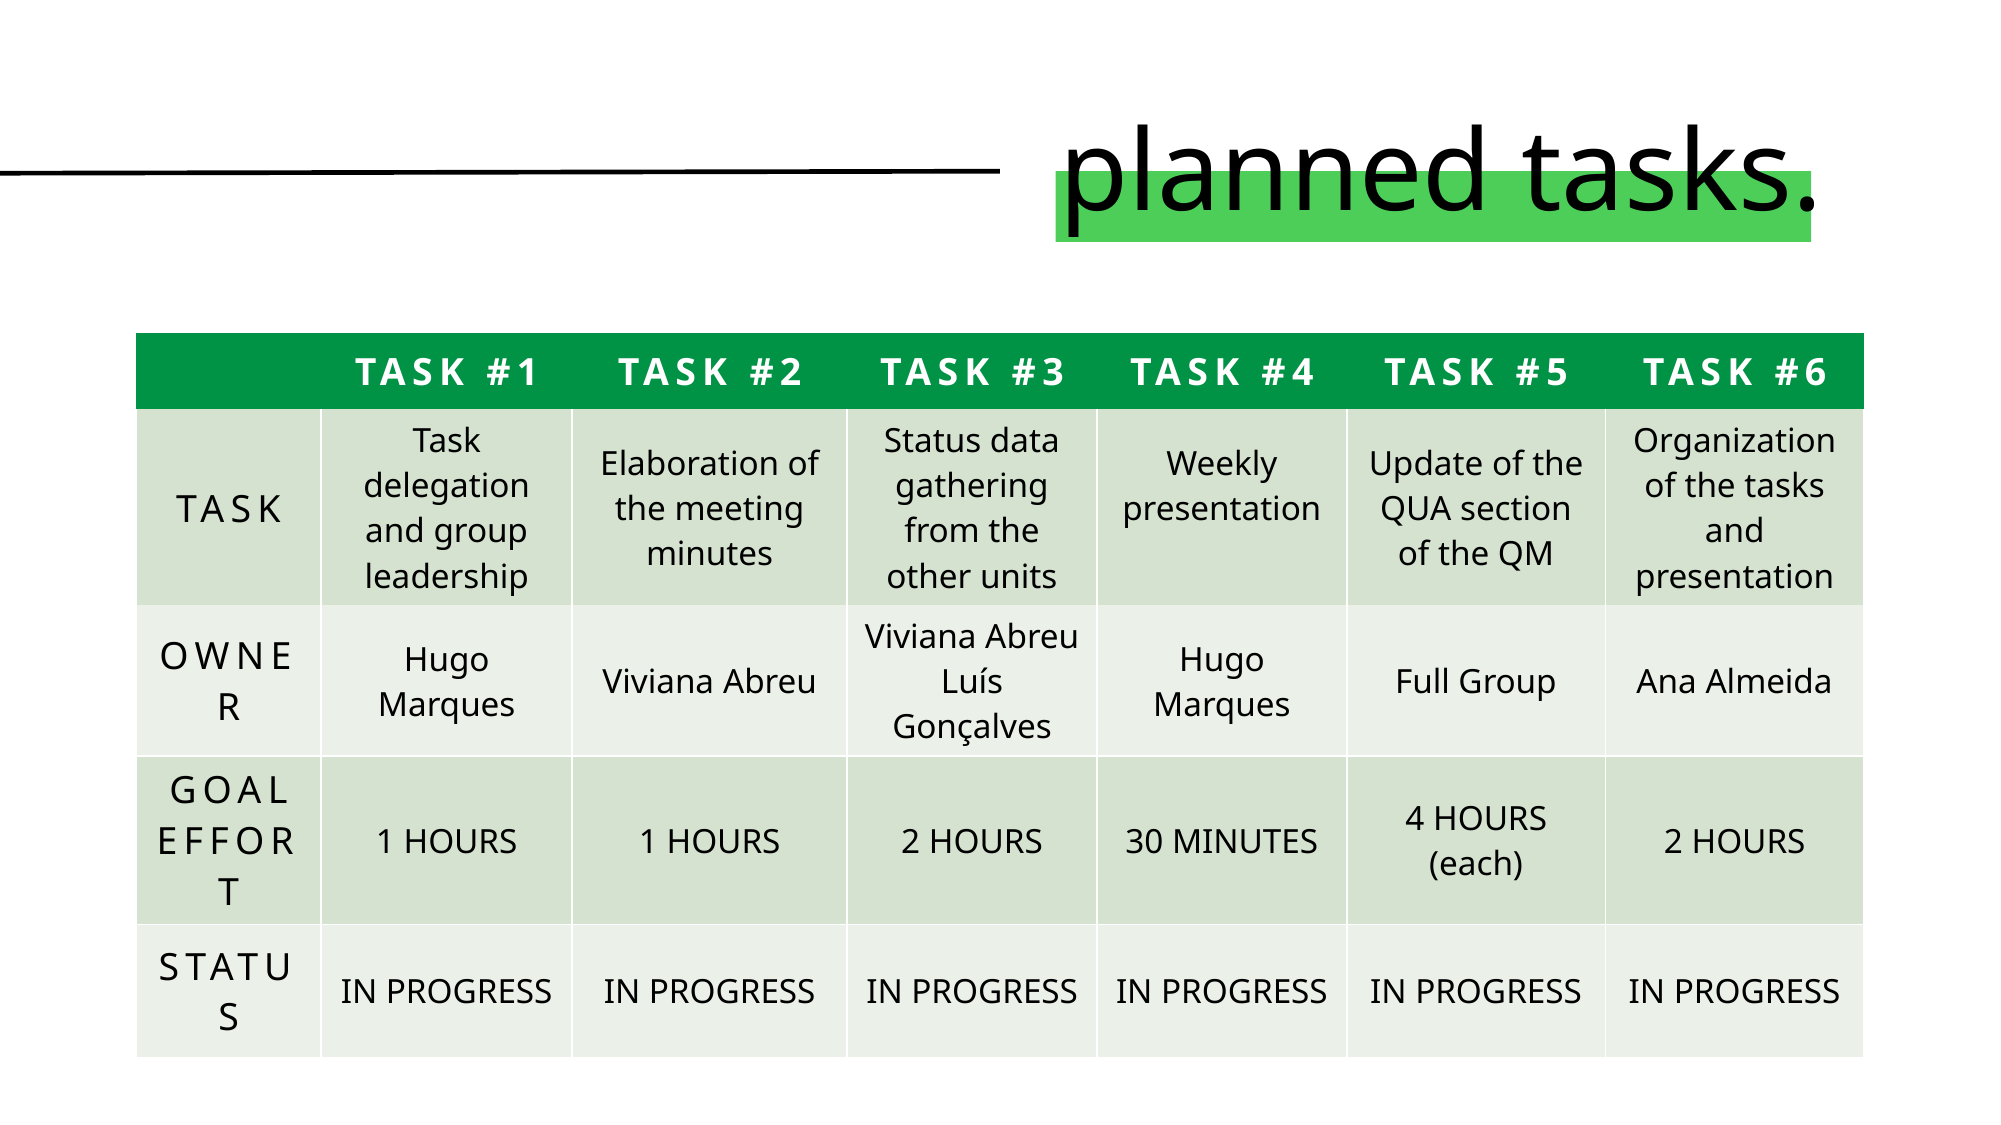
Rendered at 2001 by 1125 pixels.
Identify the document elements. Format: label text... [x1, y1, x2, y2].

table_cell IN PROGRESS [848, 925, 1096, 1057]
table_cell Viviana Abreu Luís Gonçalves [848, 605, 1096, 755]
table_header TASK #5 [1347, 333, 1605, 409]
table_cell Ana Almeida [1606, 605, 1863, 755]
table_cell IN PROGRESS [1098, 925, 1346, 1057]
table_cell IN PROGRESS [1348, 925, 1605, 1057]
table_cell IN PROGRESS [573, 925, 846, 1057]
table_header TASK #6 [1605, 333, 1864, 409]
table_cell Weekly presentation [1098, 409, 1346, 605]
table_header TASK #3 [847, 333, 1097, 409]
table_cell 2 HOURS [1606, 757, 1863, 924]
table_cell 1 HOURS [573, 757, 846, 924]
table_cell Status data gathering from the other units [848, 409, 1096, 605]
table_cell Elaboration of the meeting minutes [573, 409, 846, 605]
table_cell Update of the QUA section of the QM [1348, 409, 1605, 605]
table_cell 2 HOURS [848, 757, 1096, 924]
table_cell STATUS [137, 925, 320, 1057]
table_cell TASK [137, 409, 320, 605]
table_cell GOAL EFFORT [137, 757, 320, 924]
table_header [136, 333, 321, 409]
table_cell 1 HOURS [322, 757, 571, 924]
table_cell IN PROGRESS [322, 925, 571, 1057]
table_header TASK #1 [321, 333, 572, 409]
table_cell OWNER [137, 605, 320, 755]
table_cell IN PROGRESS [1606, 925, 1863, 1057]
table_cell 30 MINUTES [1098, 757, 1346, 924]
table_cell Task delegation and group leadership [322, 409, 571, 605]
table_cell Hugo Marques [1098, 605, 1346, 755]
table_cell Organization of the tasks and presentation [1606, 409, 1863, 605]
title planned tasks. [1044, 59, 1863, 278]
table_cell Full Group [1348, 605, 1605, 755]
table_cell Hugo Marques [322, 605, 571, 755]
table_header TASK #2 [572, 333, 847, 409]
table_header TASK #4 [1097, 333, 1347, 409]
table_cell 4 HOURS (each) [1348, 757, 1605, 924]
table_cell Viviana Abreu [573, 605, 846, 755]
